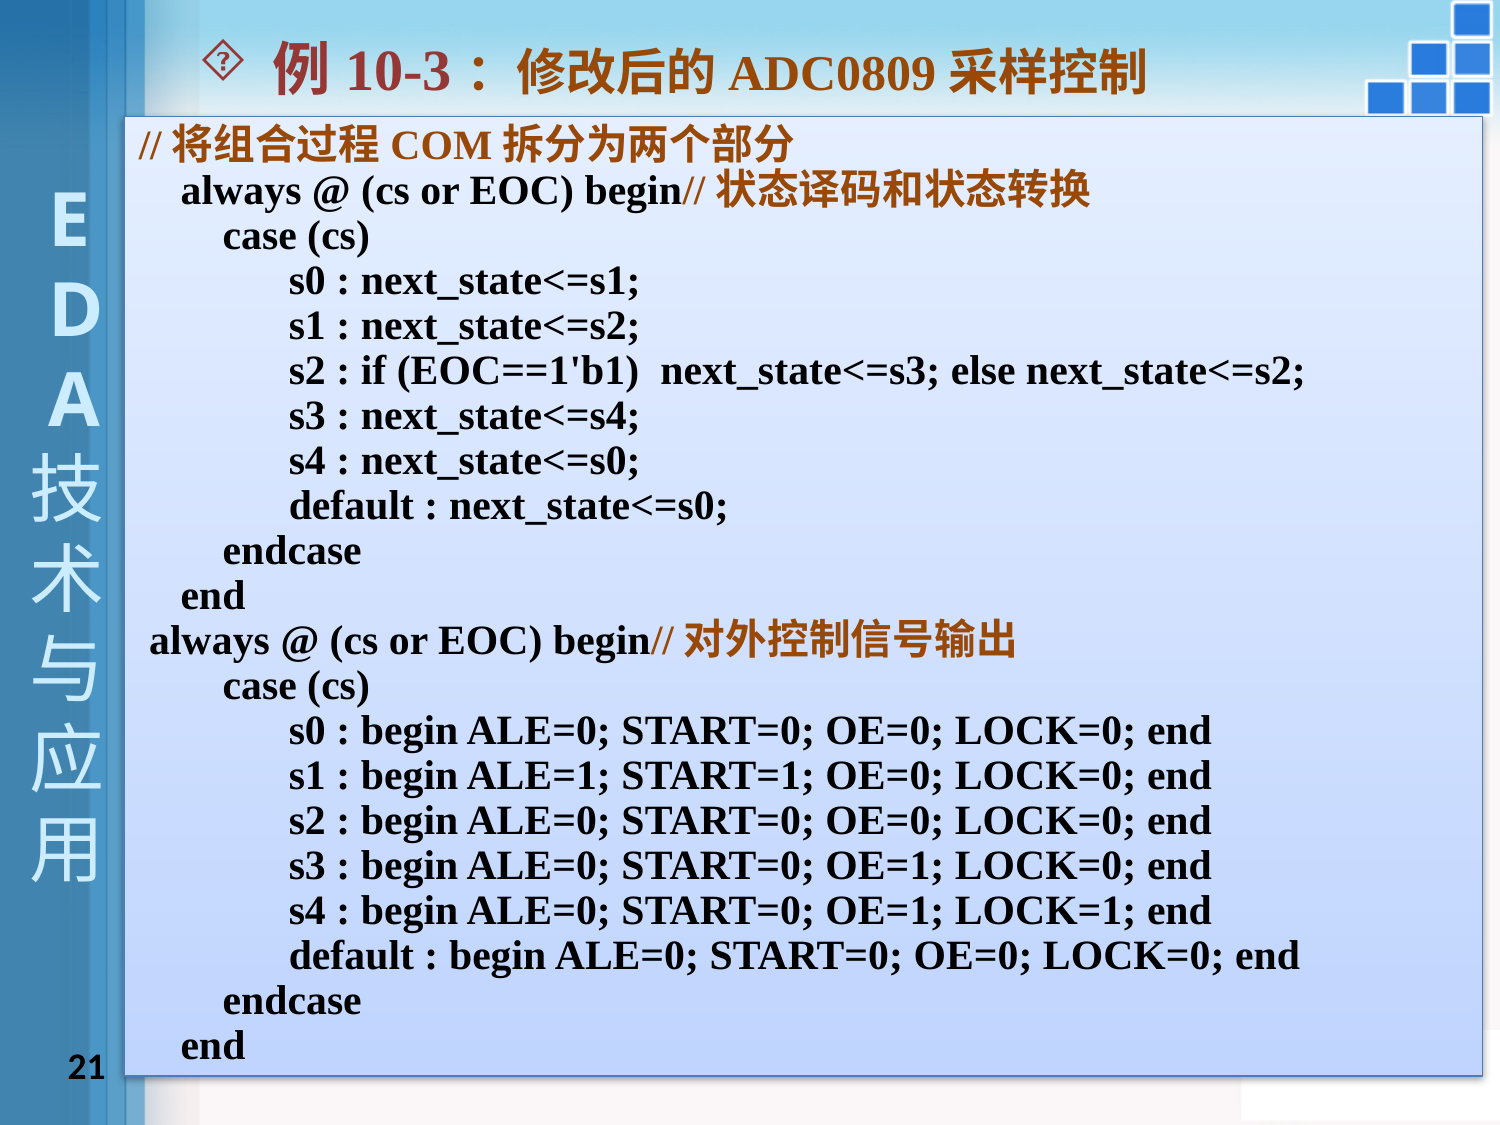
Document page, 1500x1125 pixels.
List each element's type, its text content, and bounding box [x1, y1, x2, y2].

text_box [1239, 1028, 1500, 1123]
text_box E D A技术与应用 [14, 164, 117, 900]
picture [0, 0, 1500, 1125]
text_box 例10-3：修改后的ADC0809采样控制 [182, 25, 1447, 113]
text_box 21 [53, 1035, 148, 1103]
text_box //将组合过程COM拆分为两个部分 always @ (cs or EOC) begin//状态译码和状态转换 case (cs) s0 : next_state<=s1; s1 : next_state<=s2; s2 : if (EOC==1'b1) next_state<=s3; else next_state<=s2; s3 : next_state<=s4; s4 : next_state<=s0; default : next_state<=s0; endcase end always @ (cs or EOC) begin//对外控制信号输出 case (cs) s0 : begin ALE=0; START=0; OE=0; LOCK=0; end s1 : begin ALE=1; START=1; OE=0; LOCK=0; end s2 : begin ALE=0; START=0; OE=0; LOCK=0; end s3 : begin ALE=0; START=0; OE=1; LOCK=0; end s4 : begin ALE=0; START=0; OE=1; LOCK=1; end default : begin ALE=0; START=0; OE=0; LOCK=0; end endcase end [123, 116, 1483, 1077]
